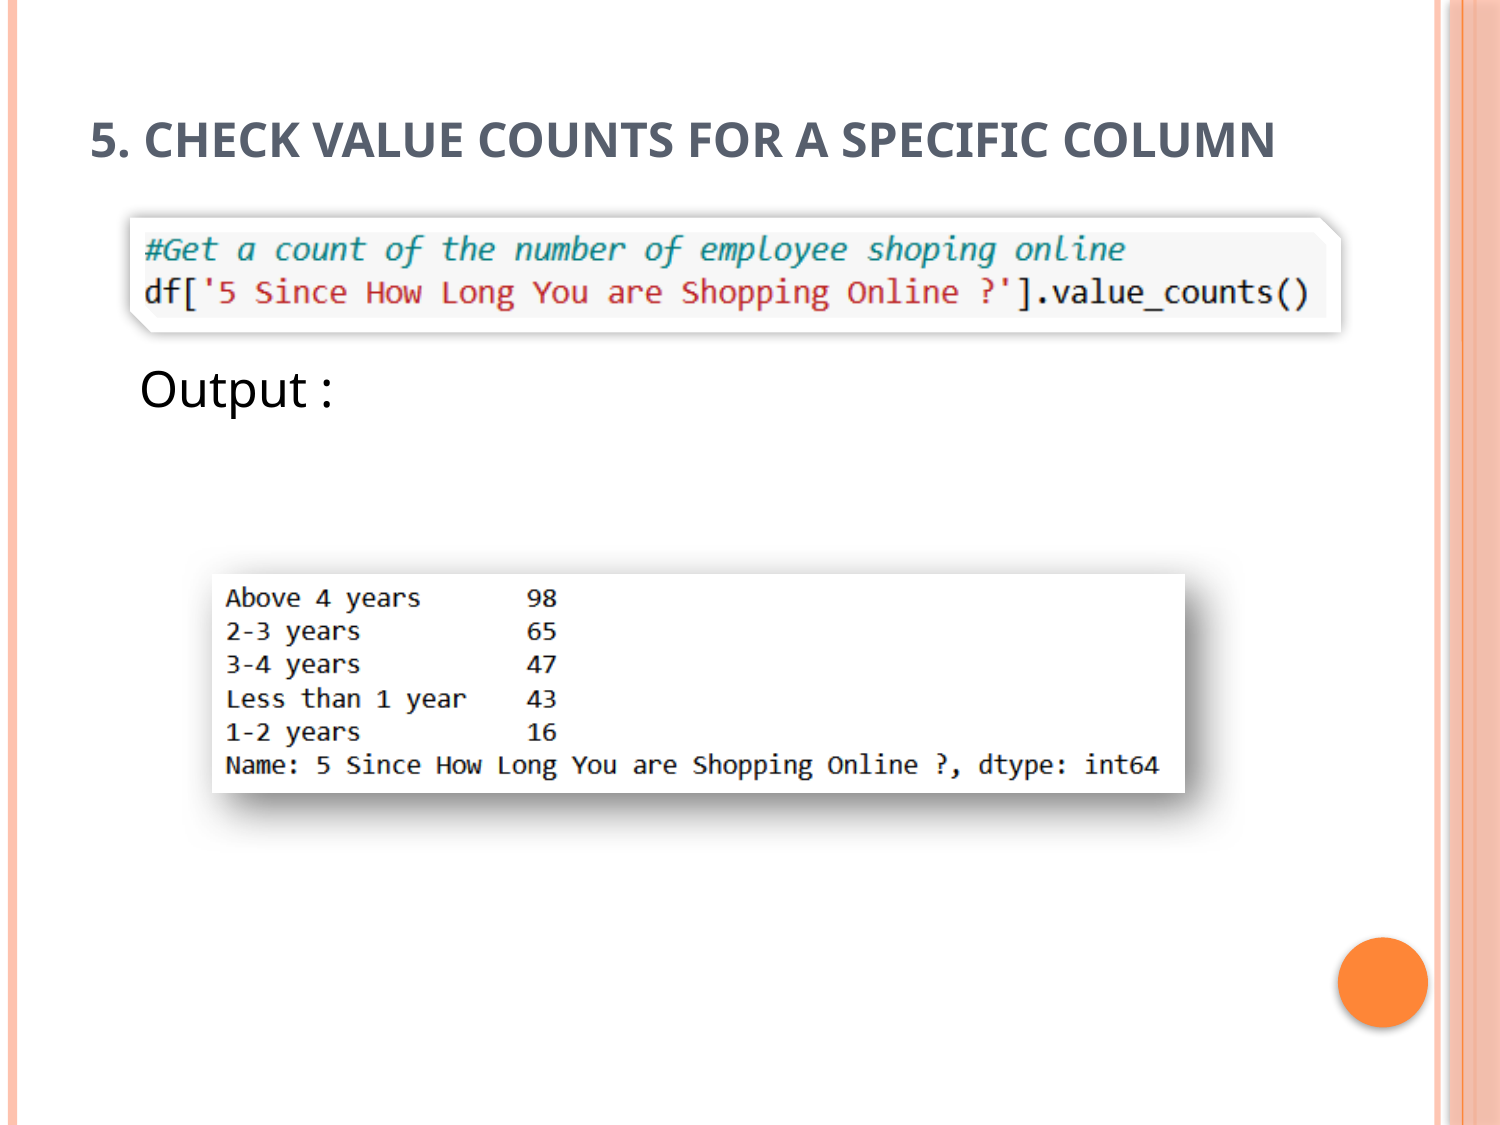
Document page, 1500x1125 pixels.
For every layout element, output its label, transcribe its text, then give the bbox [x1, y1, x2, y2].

text_box Output : [125, 350, 388, 463]
picture [211, 574, 1185, 793]
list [136, 224, 1335, 326]
title 5. Check value counts for a specific column [75, 45, 1300, 233]
